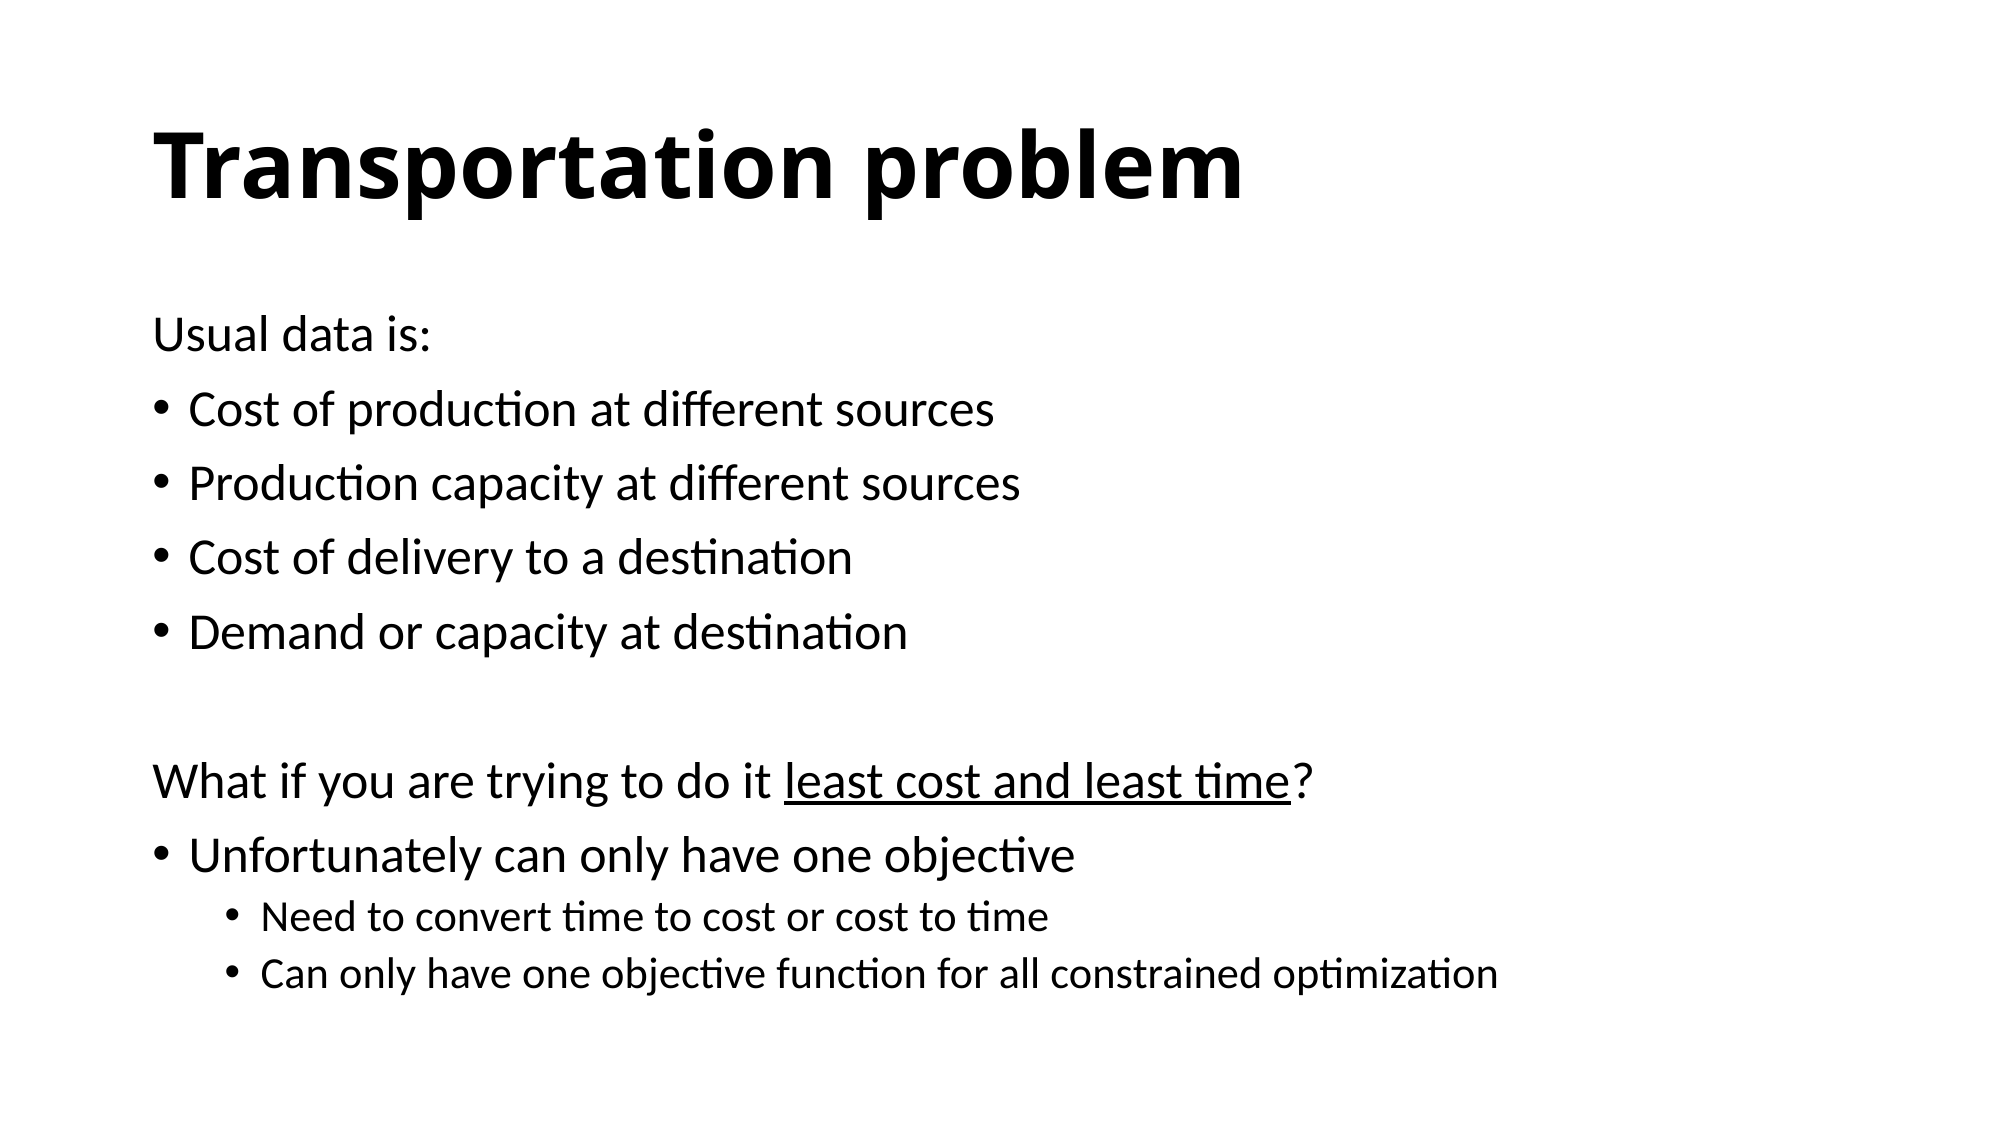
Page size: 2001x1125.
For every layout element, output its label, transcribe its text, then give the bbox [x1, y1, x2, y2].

list Usual data is: Cost of production at different sources Production capacity at different sources Cost of delivery to a destination Demand or capacity at destination What if you are trying to do it least cost and least time? Unfortunately can only have one objective Need to convert time to cost or cost to time Can only have one objective function for all constrained optimization [137, 299, 1863, 1014]
title Transportation problem [137, 59, 1863, 278]
